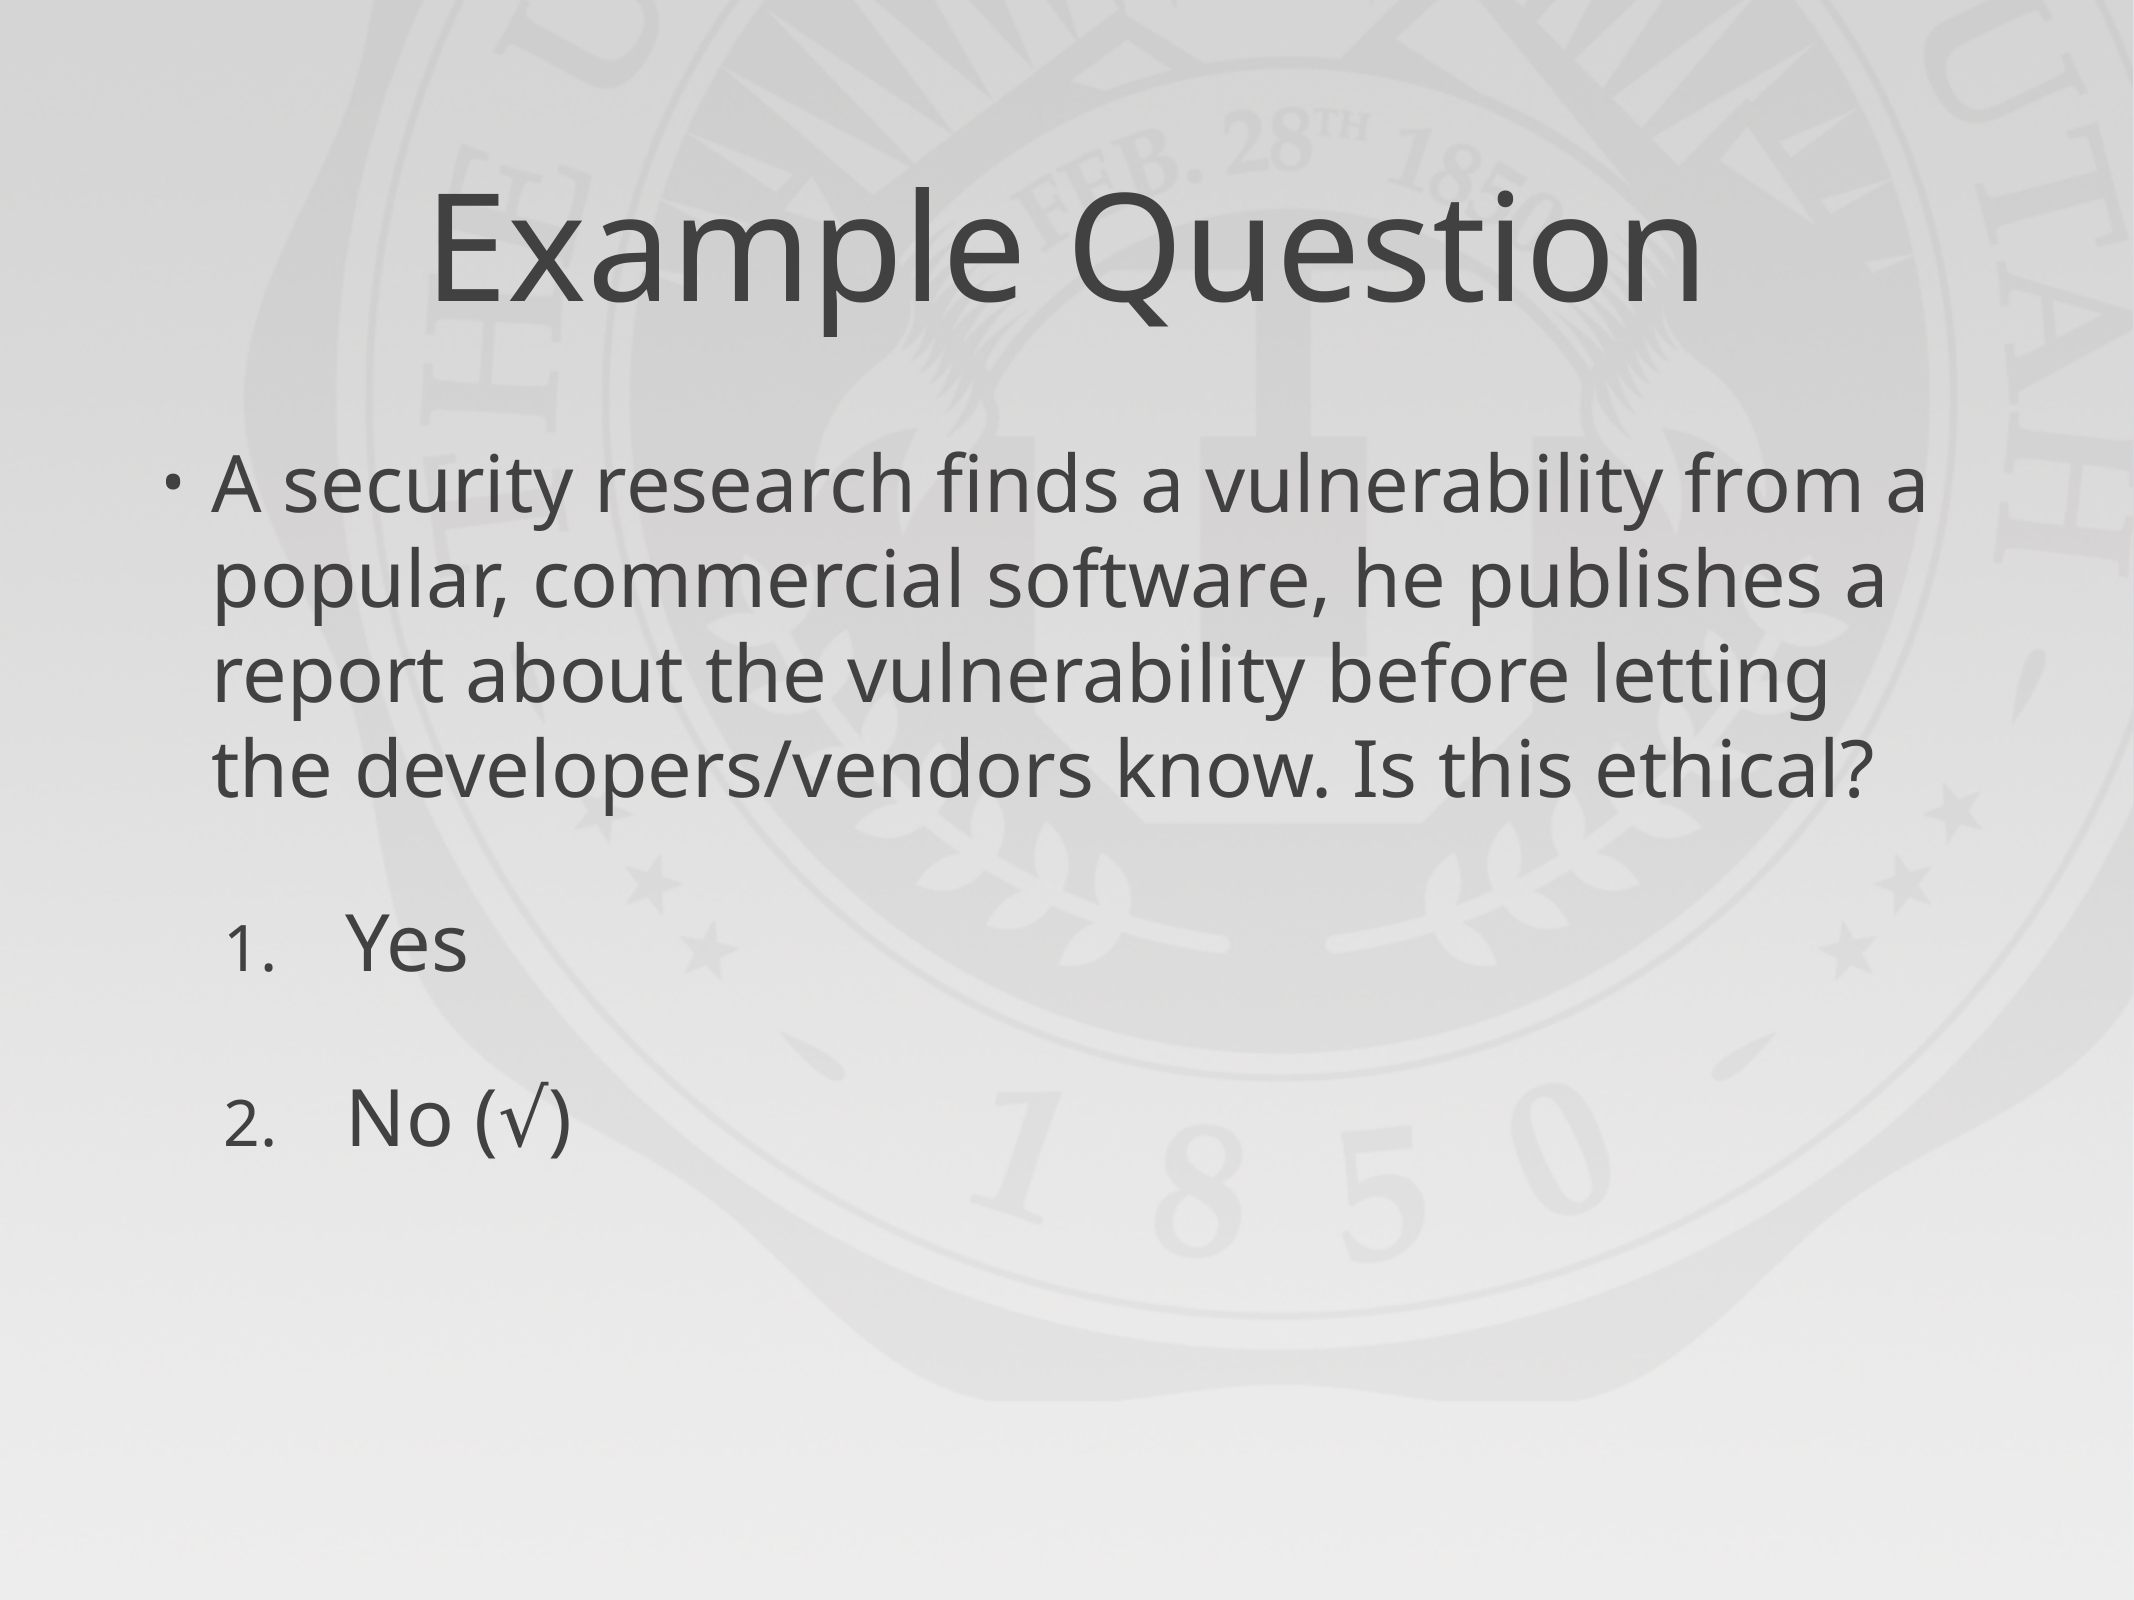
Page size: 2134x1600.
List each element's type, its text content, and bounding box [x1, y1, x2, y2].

title Example Question [58, 41, 2075, 442]
picture [0, 0, 2134, 1600]
list A security research finds a vulnerability from a popular, commercial software, he publishes a report about the vulnerability before letting the developers/vendors know. Is this ethical? Yes No (√) [146, 426, 1987, 1442]
